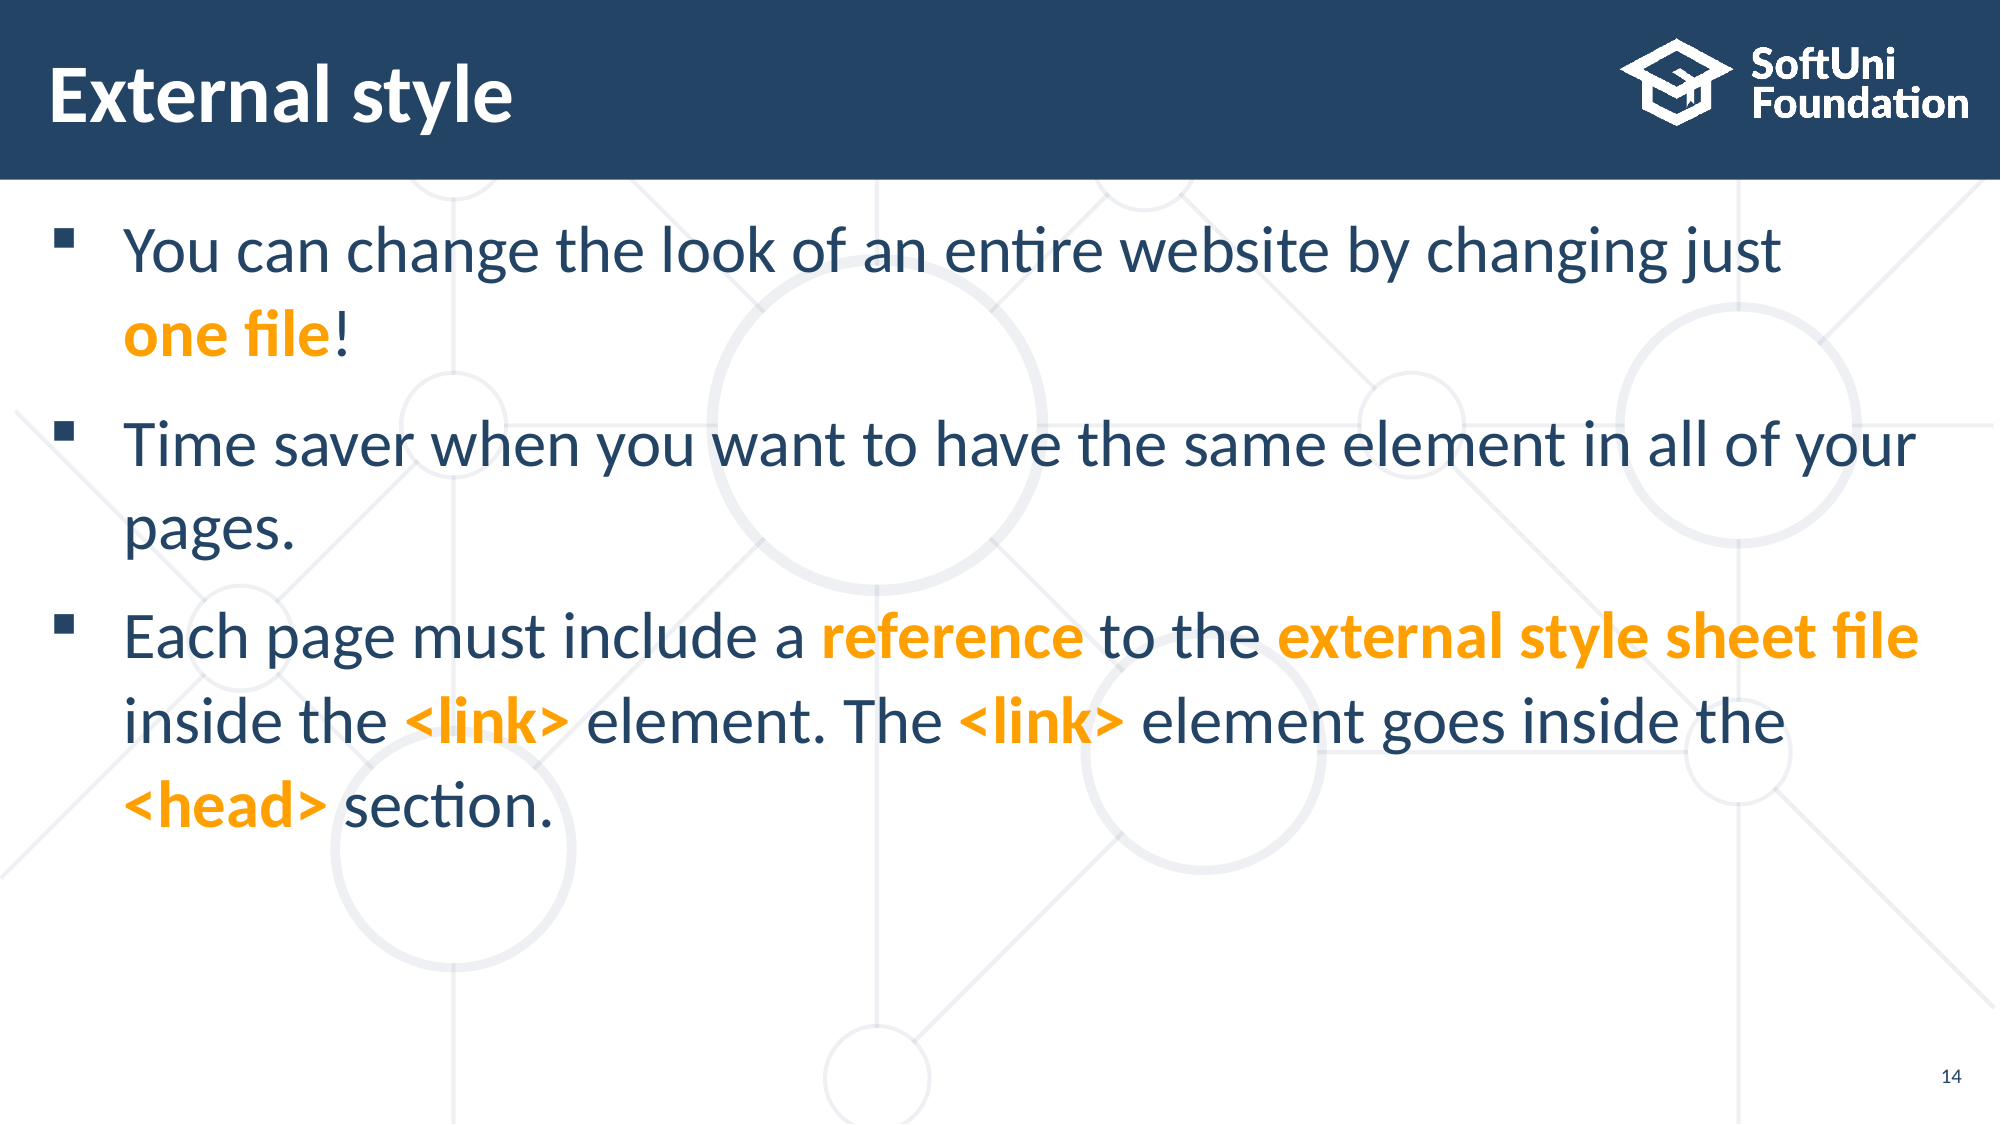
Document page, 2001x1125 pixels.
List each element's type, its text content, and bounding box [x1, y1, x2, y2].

title External style [31, 16, 1591, 162]
slide_number 14 [1897, 1049, 1968, 1101]
picture [1619, 38, 1968, 126]
list You can change the look of an entire website by changing just one file! Time saver when you want to have the same element in all of your pages. Each page must include a reference to the external style sheet file inside the <link> element. The <link> element goes inside the <head> section. [31, 196, 1970, 1050]
